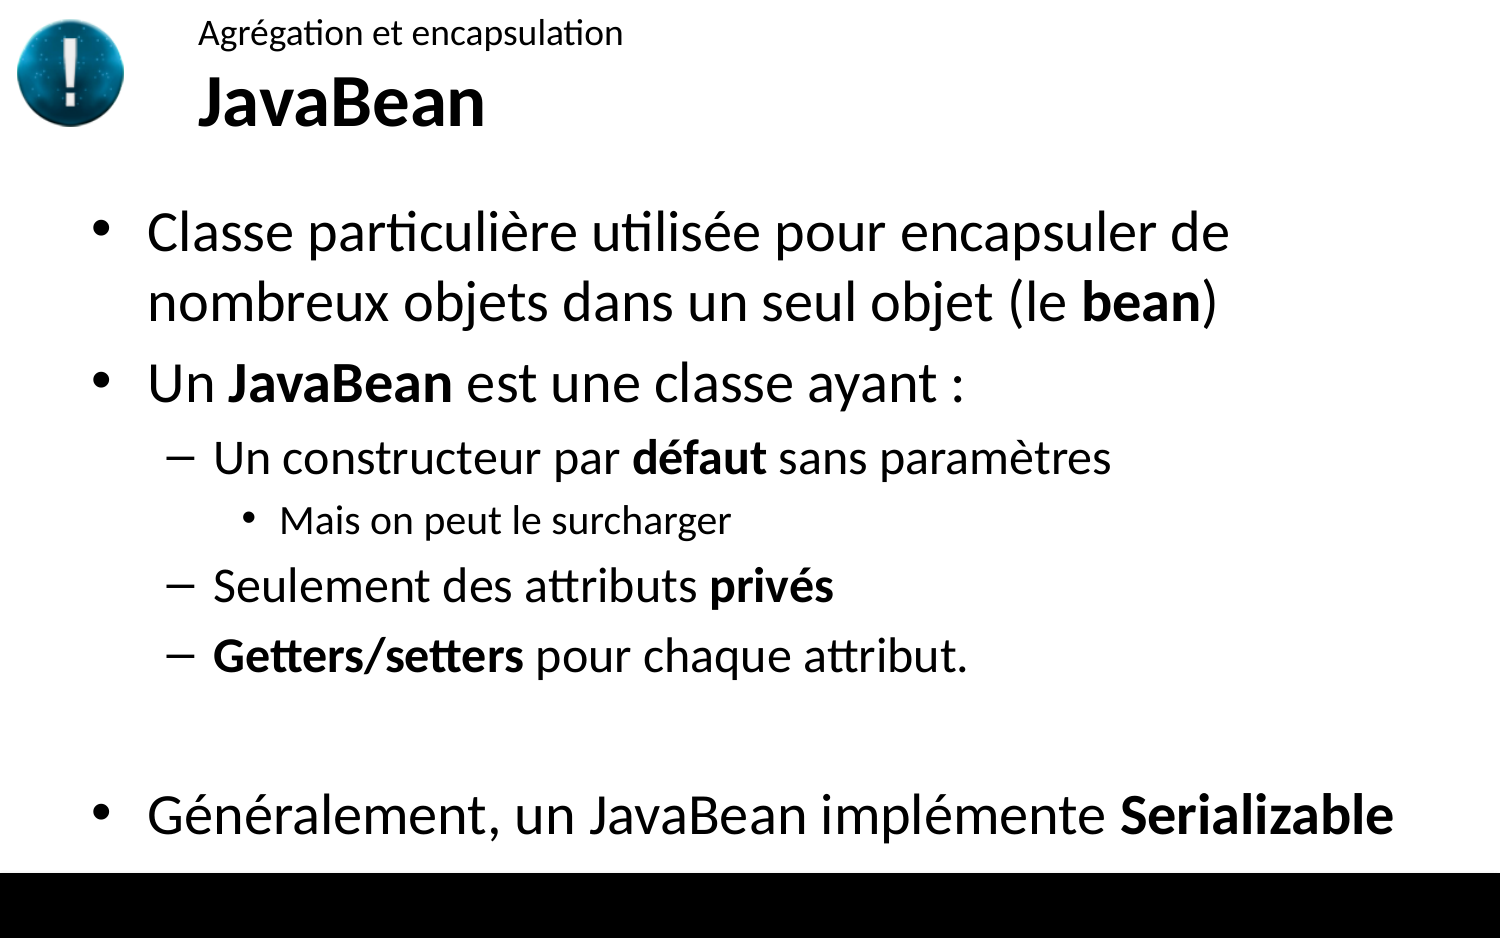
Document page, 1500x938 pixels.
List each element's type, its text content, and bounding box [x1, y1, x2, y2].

list Classe particulière utilisée pour encapsuler de nombreux objets dans un seul objet (le bean) Un JavaBean est une classe ayant : Un constructeur par défaut sans paramètres Mais on peut le surcharger Seulement des attributs privés Getters/setters pour chaque attribut. Généralement, un JavaBean implémente Serializable [76, 185, 1436, 880]
title JavaBean [183, 56, 1459, 138]
list Agrégation et encapsulation [183, 0, 1459, 56]
text_box [419, 28, 450, 90]
picture [17, 19, 125, 127]
picture [66, 93, 75, 106]
picture [63, 37, 77, 88]
